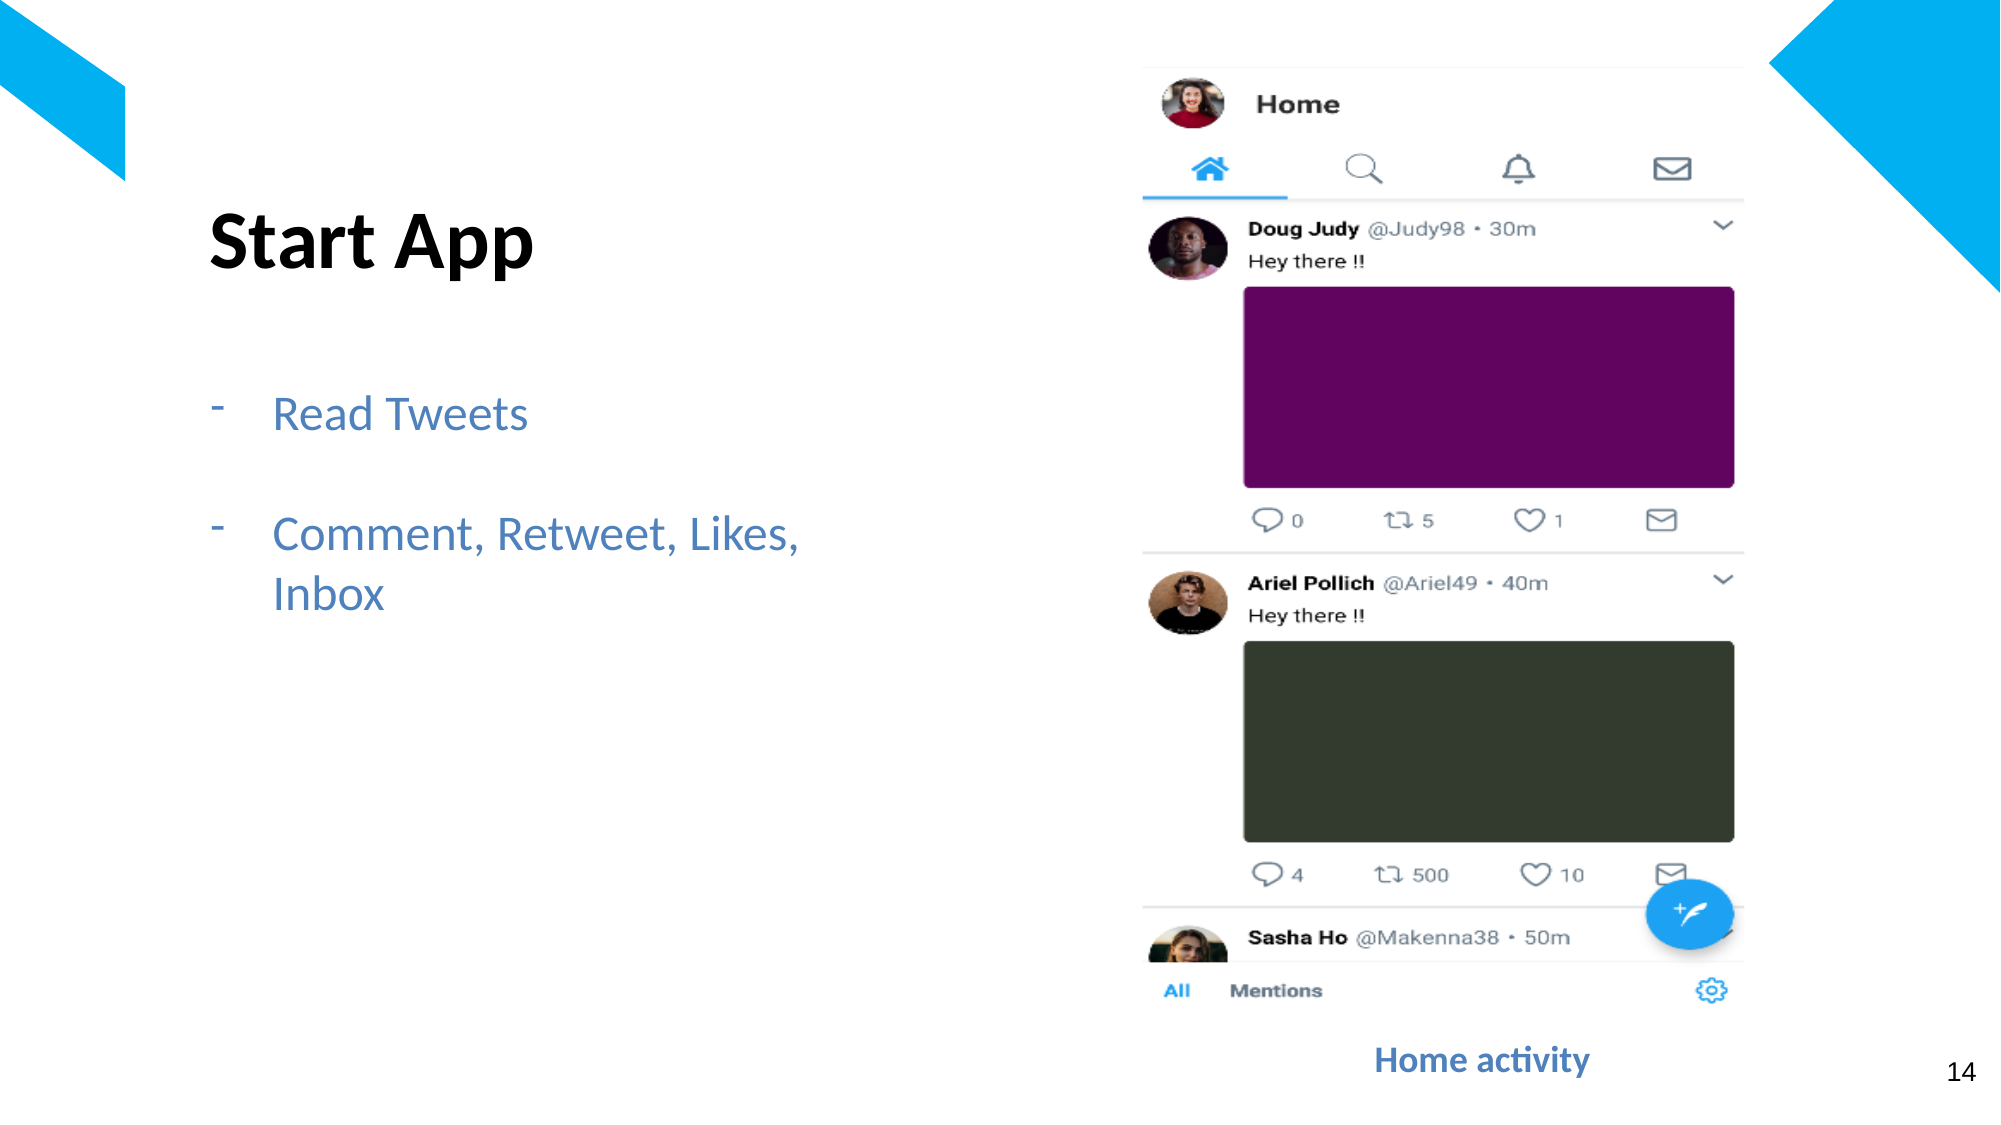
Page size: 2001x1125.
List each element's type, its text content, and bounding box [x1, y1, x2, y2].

text_box [0, 0, 126, 182]
picture [1142, 67, 1745, 1020]
text_box Home activity [1333, 1029, 1633, 1085]
text_box Read Tweets Comment, Retweet, Likes, Inbox [187, 375, 861, 626]
text_box [1768, 0, 2000, 293]
text_box Start App [199, 180, 873, 291]
slide_number ‹#› [1871, 1038, 1992, 1125]
